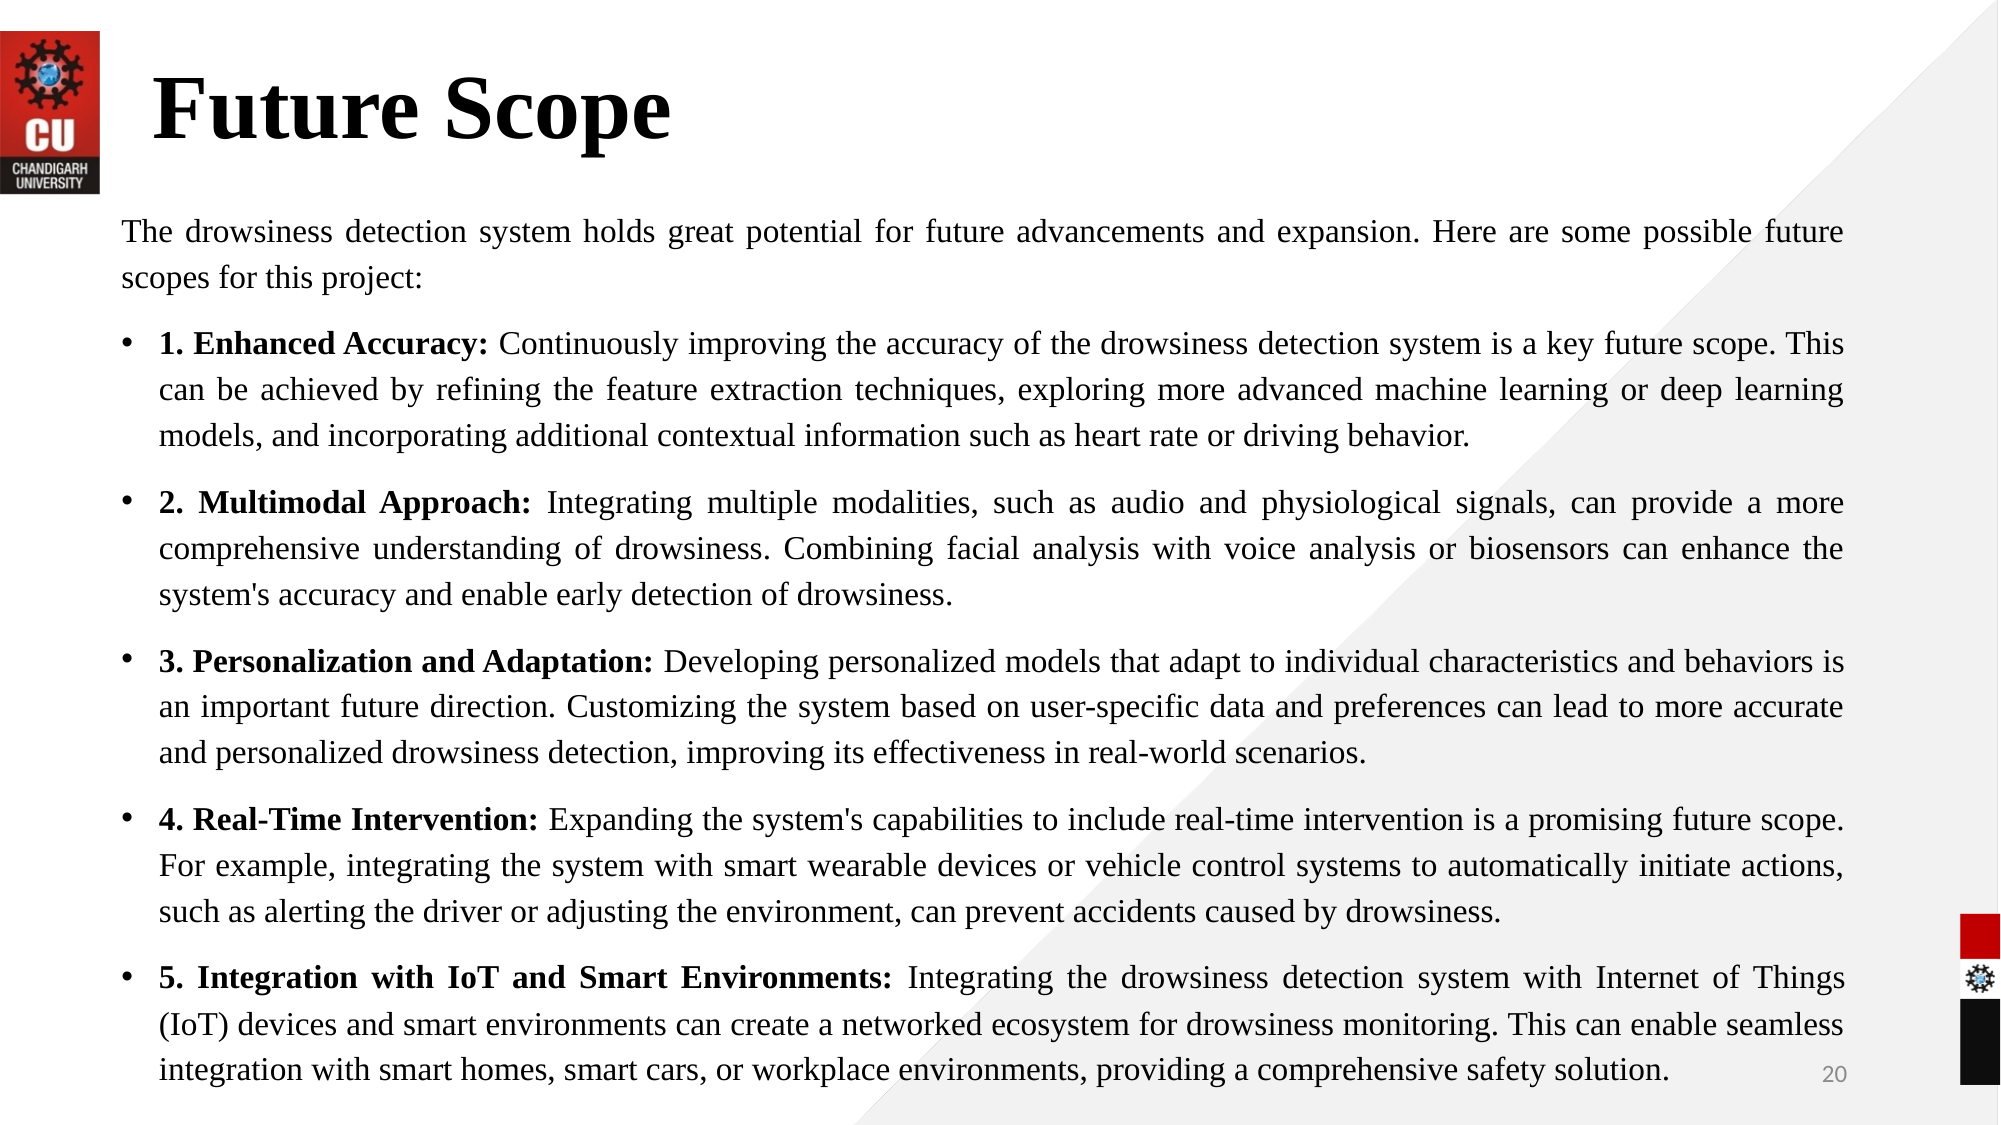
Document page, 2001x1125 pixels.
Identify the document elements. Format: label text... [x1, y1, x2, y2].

title Future Scope [137, 0, 1863, 195]
picture [0, 0, 137, 1125]
list The drowsiness detection system holds great potential for future advancements and expansion. Here are some possible future scopes for this project: 1. Enhanced Accuracy: Continuously improving the accuracy of the drowsiness detection system is a key future scope. This can be achieved by refining the feature extraction techniques, exploring more advanced machine learning or deep learning models, and incorporating additional contextual information such as heart rate or driving behavior. 2. Multimodal Approach: Integrating multiple modalities, such as audio and physiological signals, can provide a more comprehensive understanding of drowsiness. Combining facial analysis with voice analysis or biosensors can enhance the system's accuracy and enable early detection of drowsiness. 3. Personalization and Adaptation: Developing personalized models that adapt to individual characteristics and behaviors is an important future direction. Customizing the system based on user-specific data and preferences can lead to more accurate and personalized drowsiness detection, improving its effectiveness in real-world scenarios. 4. Real-Time Intervention: Expanding the system's capabilities to include real-time intervention is a promising future scope. For example, integrating the system with smart wearable devices or vehicle control systems to automatically initiate actions, such as alerting the driver or adjusting the environment, can prevent accidents caused by drowsiness. 5. Integration with IoT and Smart Environments: Integrating the drowsiness detection system with Internet of Things (IoT) devices and smart environments can create a networked ecosystem for drowsiness monitoring. This can enable seamless integration with smart homes, smart cars, or workplace environments, providing a comprehensive safety solution. [106, 195, 1863, 1125]
slide_number 20 [1412, 1042, 1863, 1103]
picture [1863, 0, 2001, 1125]
